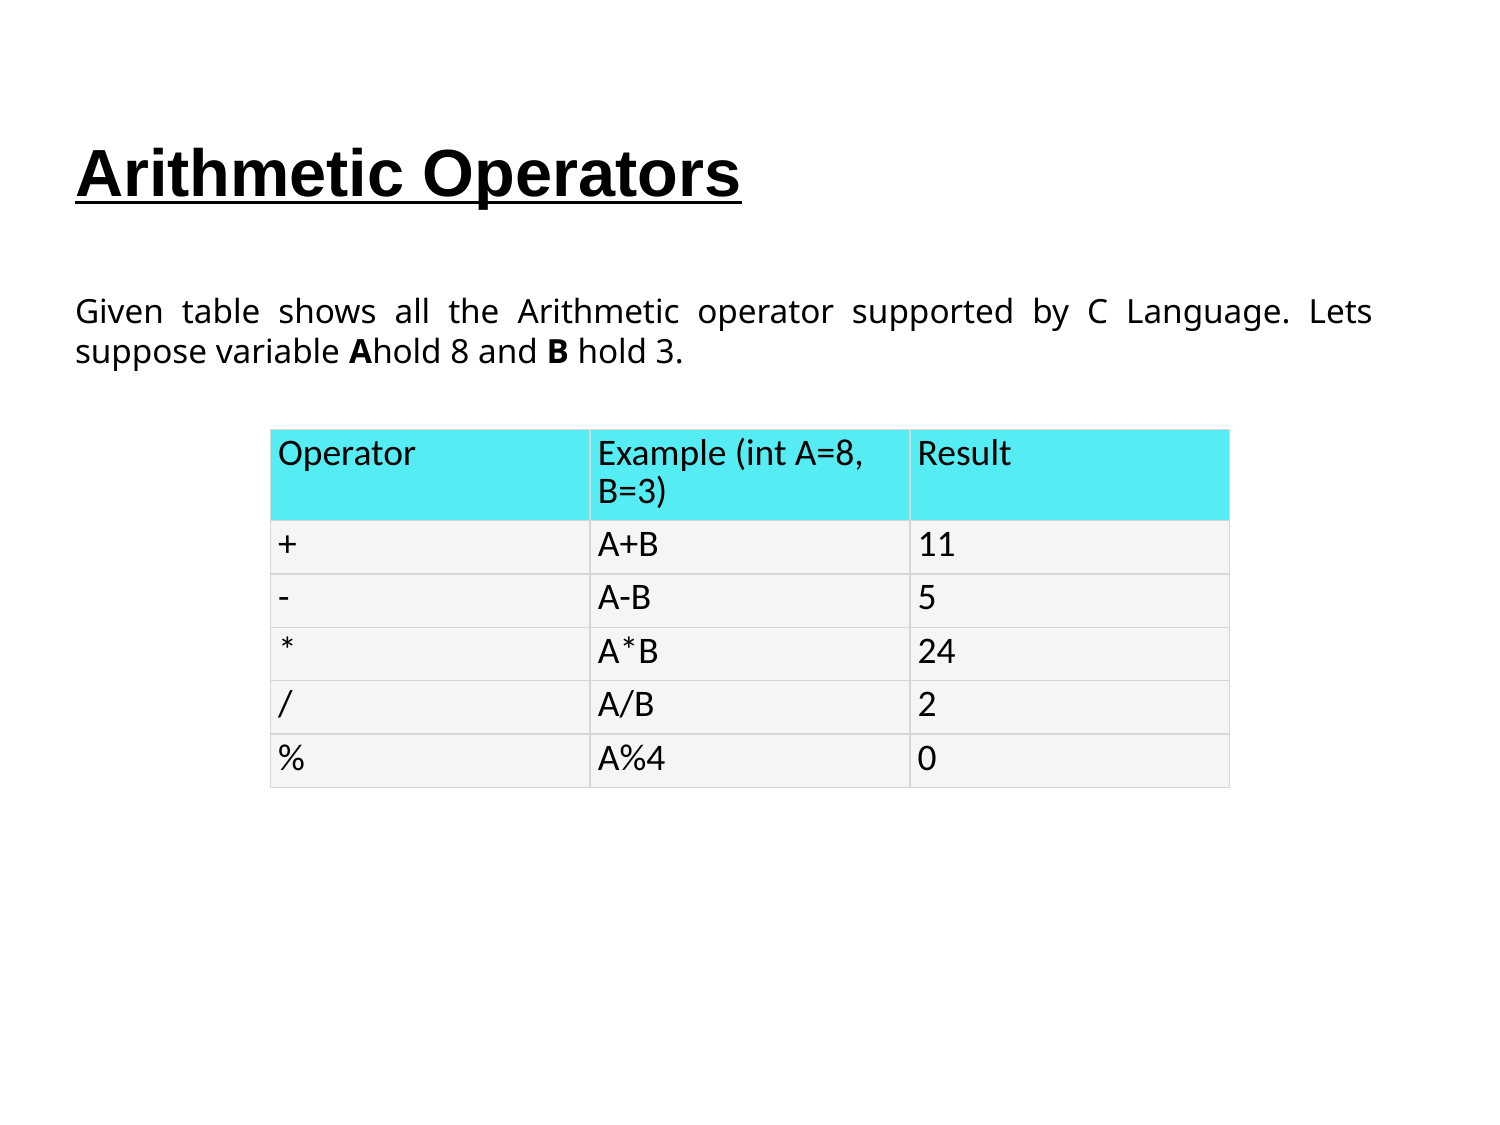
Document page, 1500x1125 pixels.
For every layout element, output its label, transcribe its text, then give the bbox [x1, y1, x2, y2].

table_cell - [271, 575, 589, 627]
table_cell 11 [911, 521, 1229, 573]
table_cell % [271, 735, 589, 787]
table_cell 2 [911, 681, 1229, 733]
table_cell 5 [911, 575, 1229, 627]
table_header Example (int A=8, B=3) [591, 430, 909, 520]
table_header Operator [271, 430, 589, 520]
table_cell * [271, 628, 589, 680]
table_cell A+B [591, 521, 909, 573]
text_box Arithmetic Operators Given table shows all the Arithmetic operator supported by C Language. Lets suppose variable Ahold 8 and B hold 3. [75, 129, 1375, 370]
table_cell / [271, 681, 589, 733]
table_cell 0 [911, 735, 1229, 787]
table_cell A-B [591, 575, 909, 627]
table_cell 24 [911, 628, 1229, 680]
table_header Result [911, 430, 1229, 520]
table_cell A%4 [591, 735, 909, 787]
table_cell + [271, 521, 589, 573]
table_cell A/B [591, 681, 909, 733]
table_cell A*B [591, 628, 909, 680]
